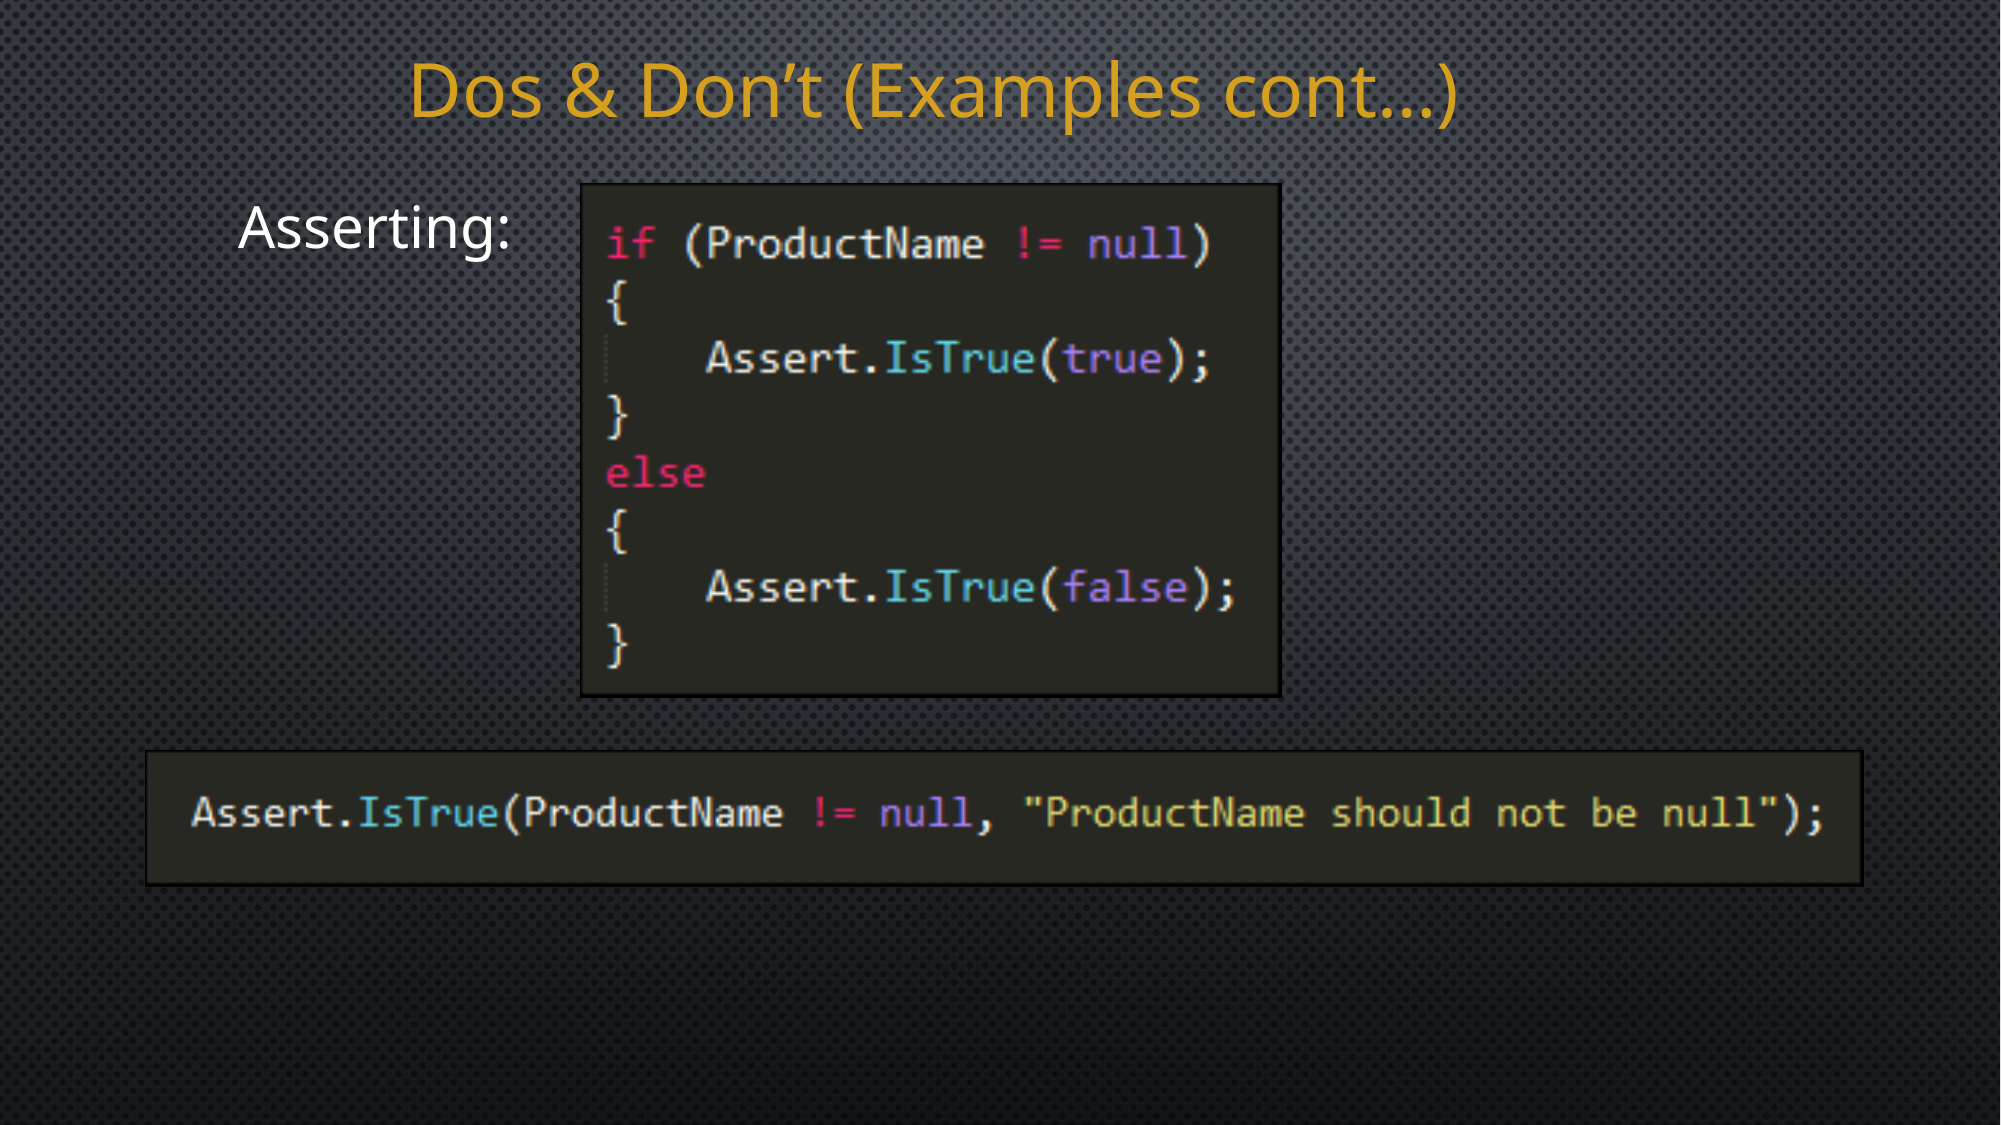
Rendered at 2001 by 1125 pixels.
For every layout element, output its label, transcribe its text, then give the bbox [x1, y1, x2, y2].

picture [144, 750, 1864, 887]
text_box Asserting: [223, 183, 580, 628]
text_box Asserting: [1282, 183, 1718, 628]
title Dos & Don’t (Examples cont…) [392, 14, 1581, 161]
picture [580, 182, 1282, 698]
